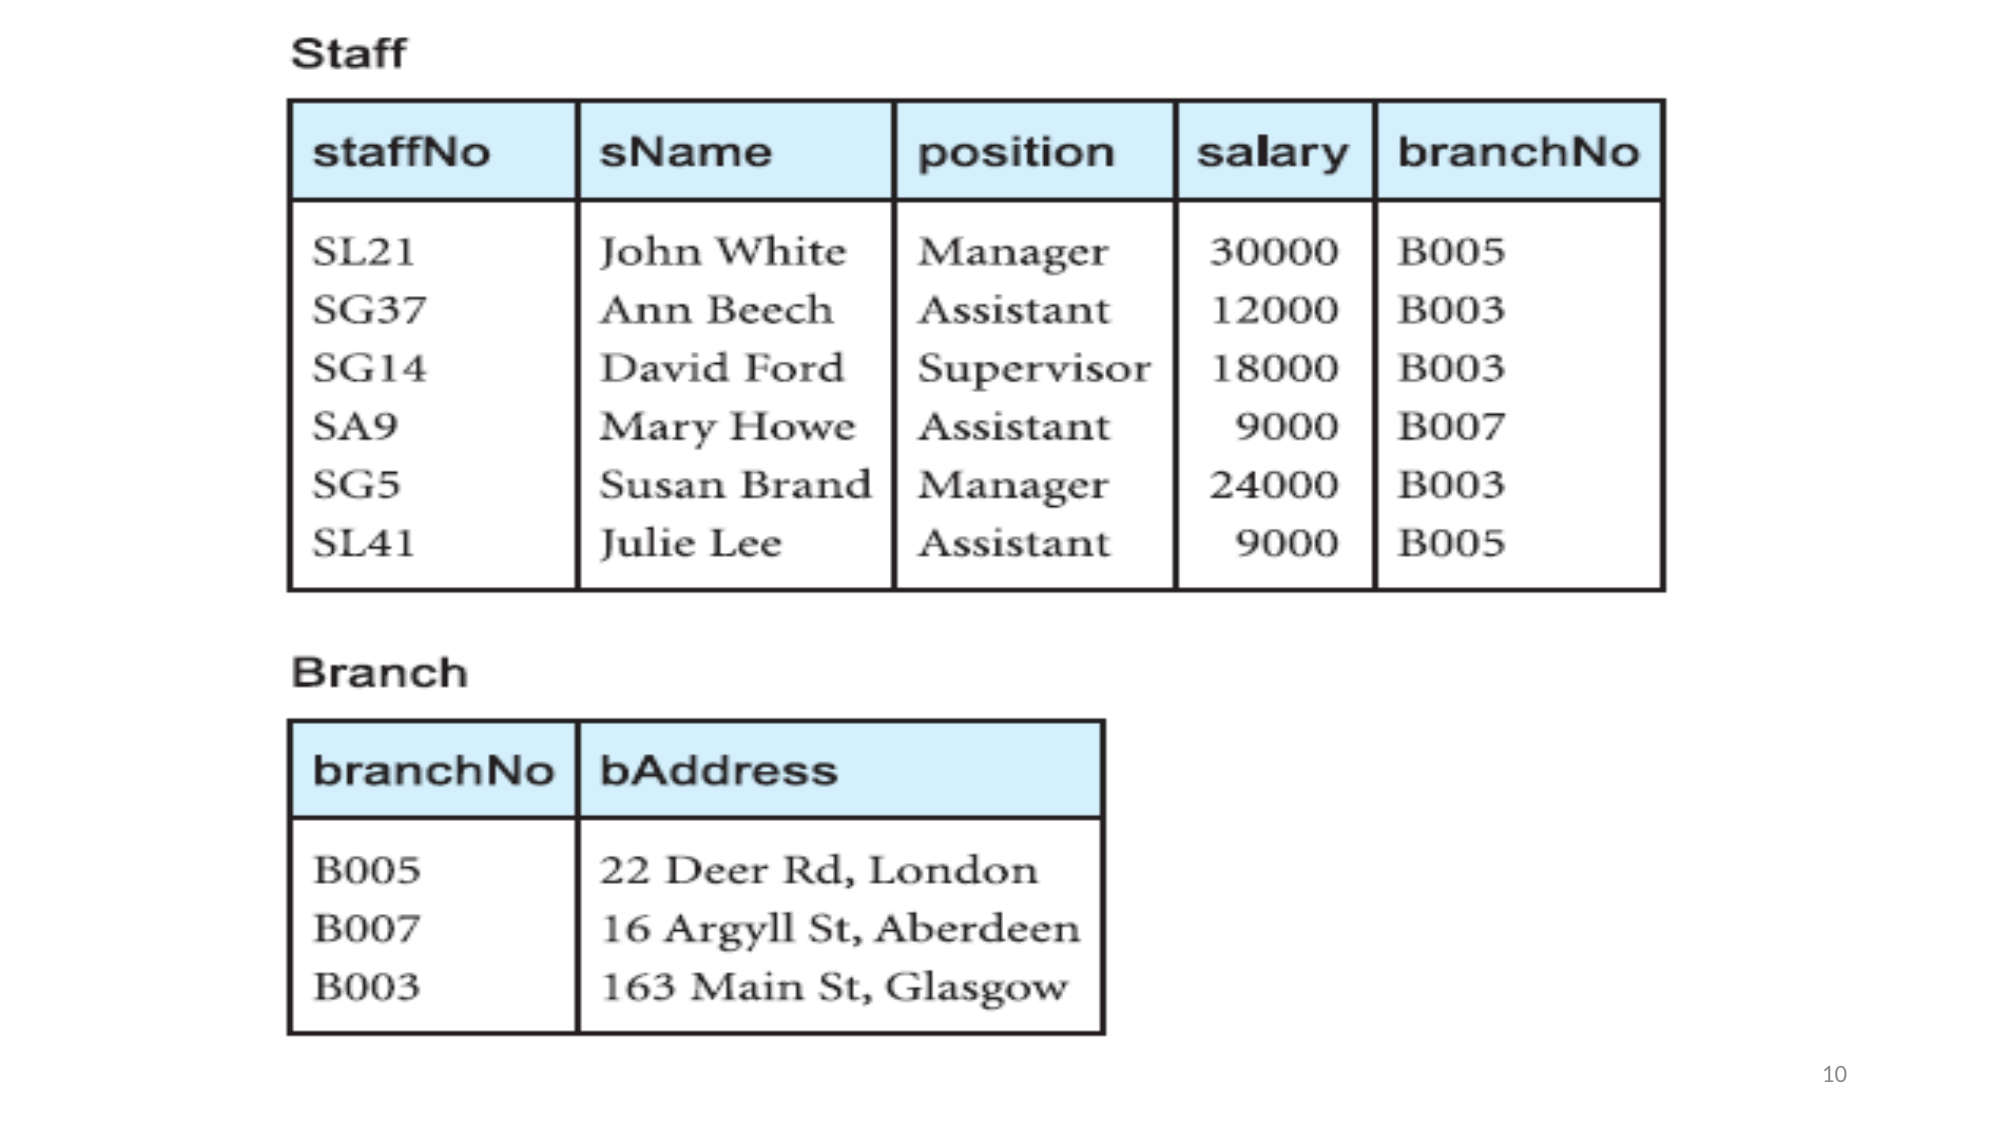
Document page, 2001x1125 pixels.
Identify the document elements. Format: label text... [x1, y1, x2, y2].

slide_number 10 [1412, 1042, 1863, 1103]
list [253, 19, 1699, 1039]
